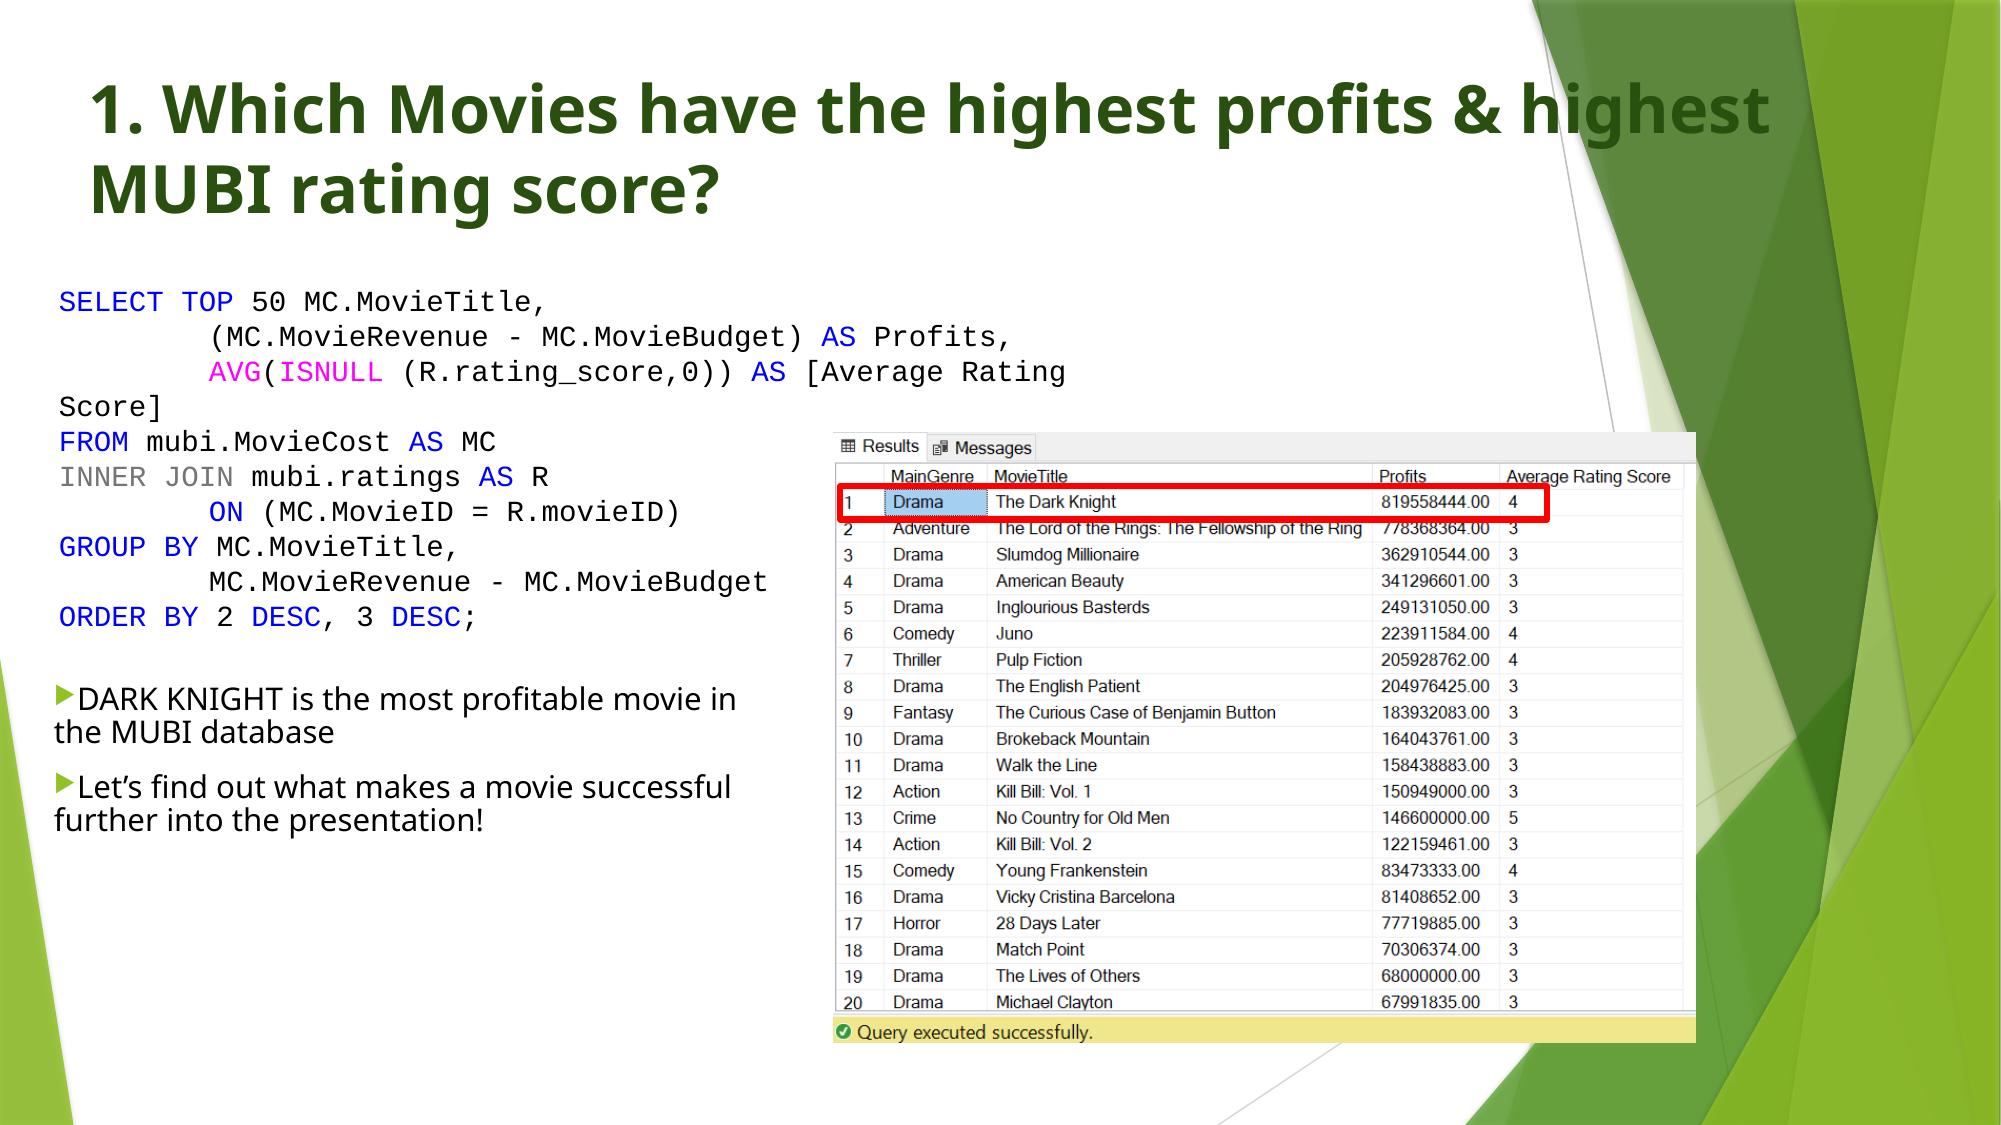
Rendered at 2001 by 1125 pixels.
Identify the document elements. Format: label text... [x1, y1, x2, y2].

text_box DARK KNIGHT is the most profitable movie in the MUBI database Let’s find out what makes a movie successful further into the presentation! [38, 675, 776, 863]
text_box SELECT TOP 50 MC.MovieTitle, (MC.MovieRevenue - MC.MovieBudget) AS Profits, AVG(ISNULL (R.rating_score,0)) AS [Average Rating Score] FROM mubi.MovieCost AS MC INNER JOIN mubi.ratings AS R ON (MC.MovieID = R.movieID) GROUP BY MC.MovieTitle, MC.MovieRevenue - MC.MovieBudget ORDER BY 2 DESC, 3 DESC; [38, 262, 1161, 697]
text_box 1. Which Movies have the highest profits & highest MUBI rating score? [68, 63, 1932, 248]
picture [832, 431, 1697, 1043]
